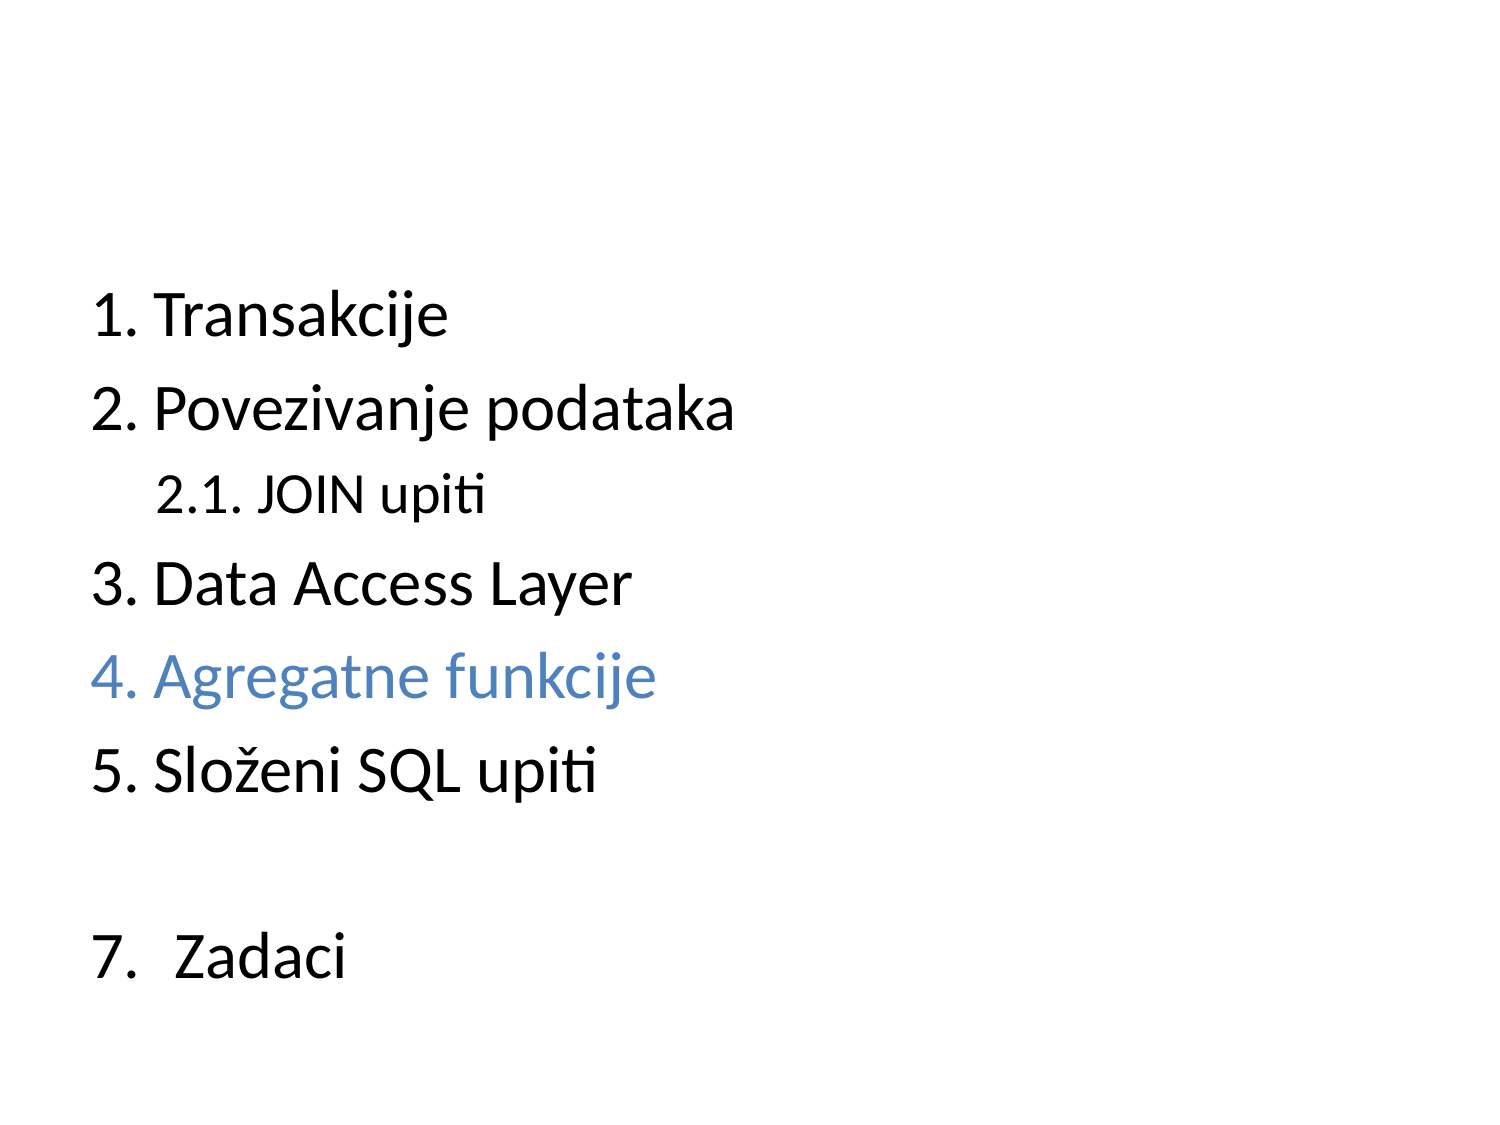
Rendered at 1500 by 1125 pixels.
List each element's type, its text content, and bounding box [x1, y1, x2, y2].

list Transakcije Povezivanje podataka 2.1. JOIN upiti Data Access Layer Agregatne funkcije Složeni SQL upiti Zadaci [75, 262, 1425, 1005]
